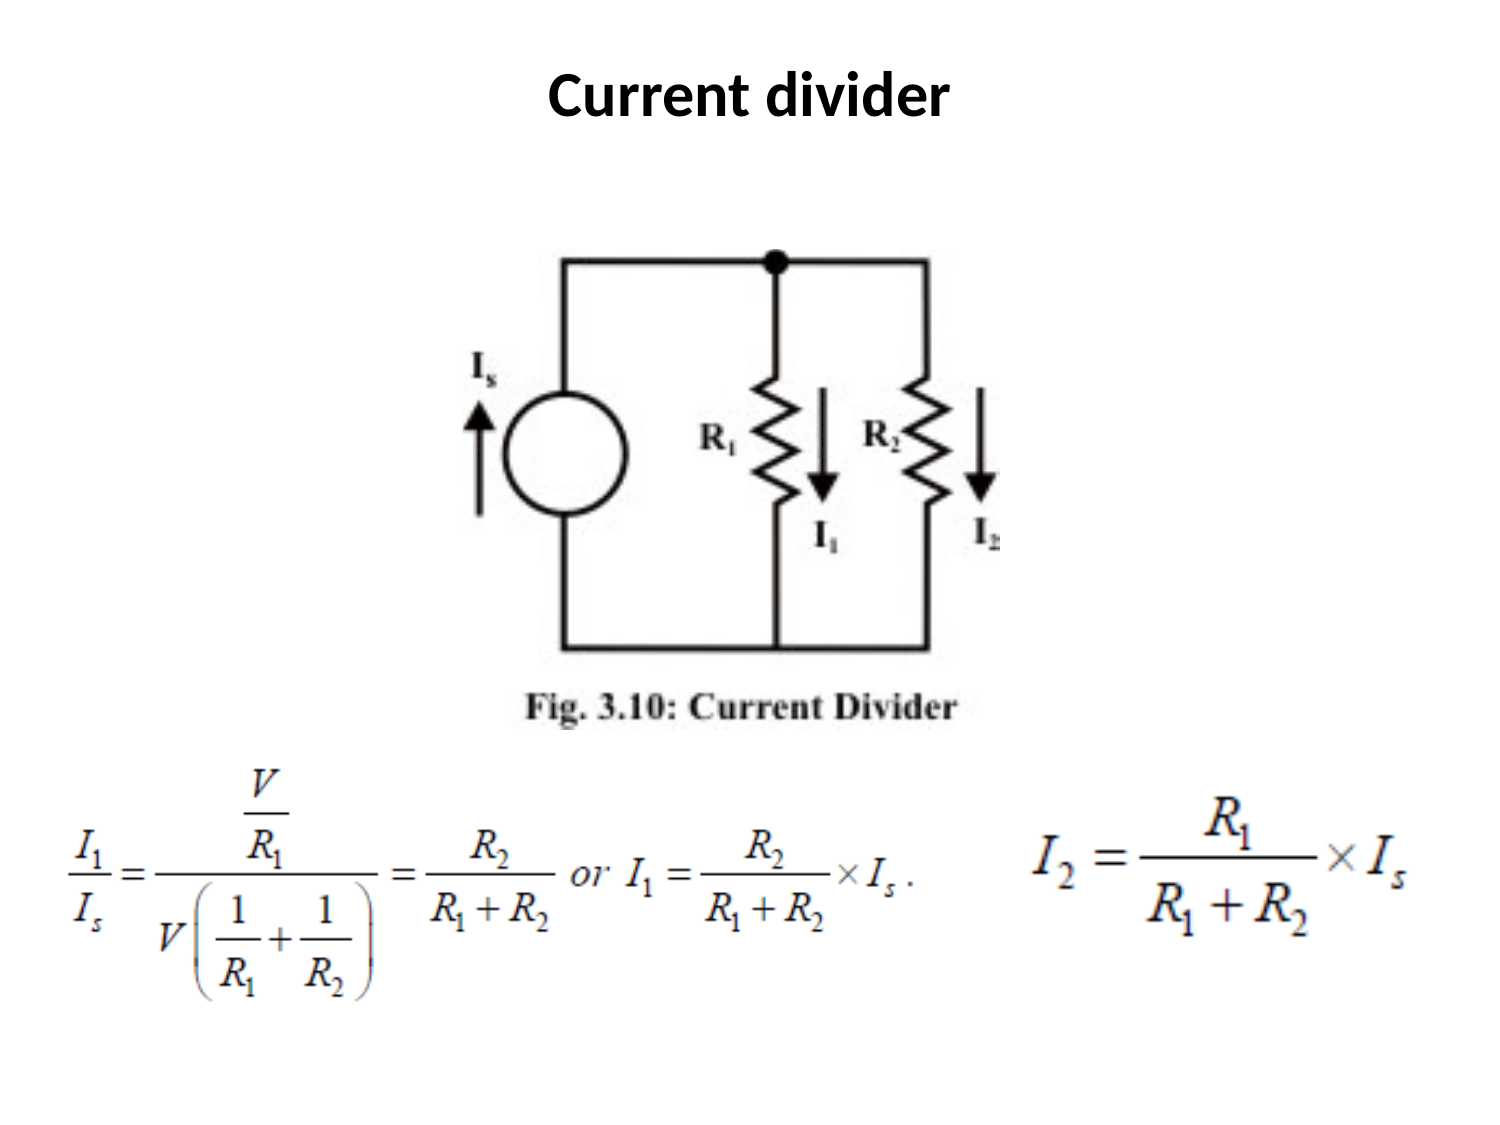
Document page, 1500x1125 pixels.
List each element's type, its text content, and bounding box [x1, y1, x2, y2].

picture [43, 735, 924, 1006]
picture [462, 249, 1001, 730]
title Current divider [75, 45, 1425, 138]
picture [1024, 771, 1423, 956]
